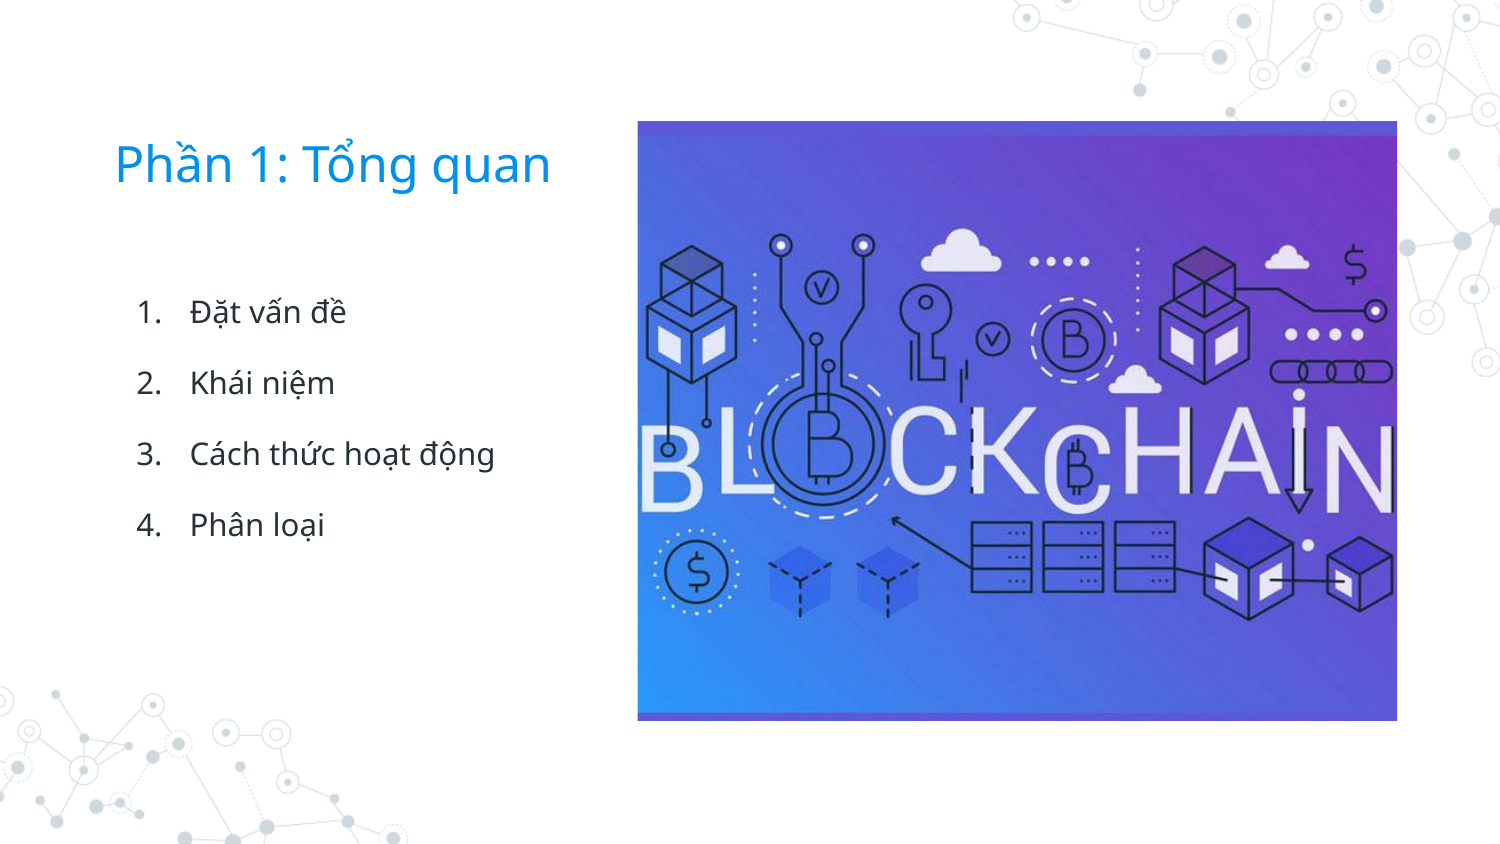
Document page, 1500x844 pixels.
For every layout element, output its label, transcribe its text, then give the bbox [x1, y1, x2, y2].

picture [0, 0, 1500, 844]
title Phần 1: Tổng quan [103, 121, 588, 253]
list Đặt vấn đề Khái niệm Cách thức hoạt động Phân loại [103, 253, 588, 723]
